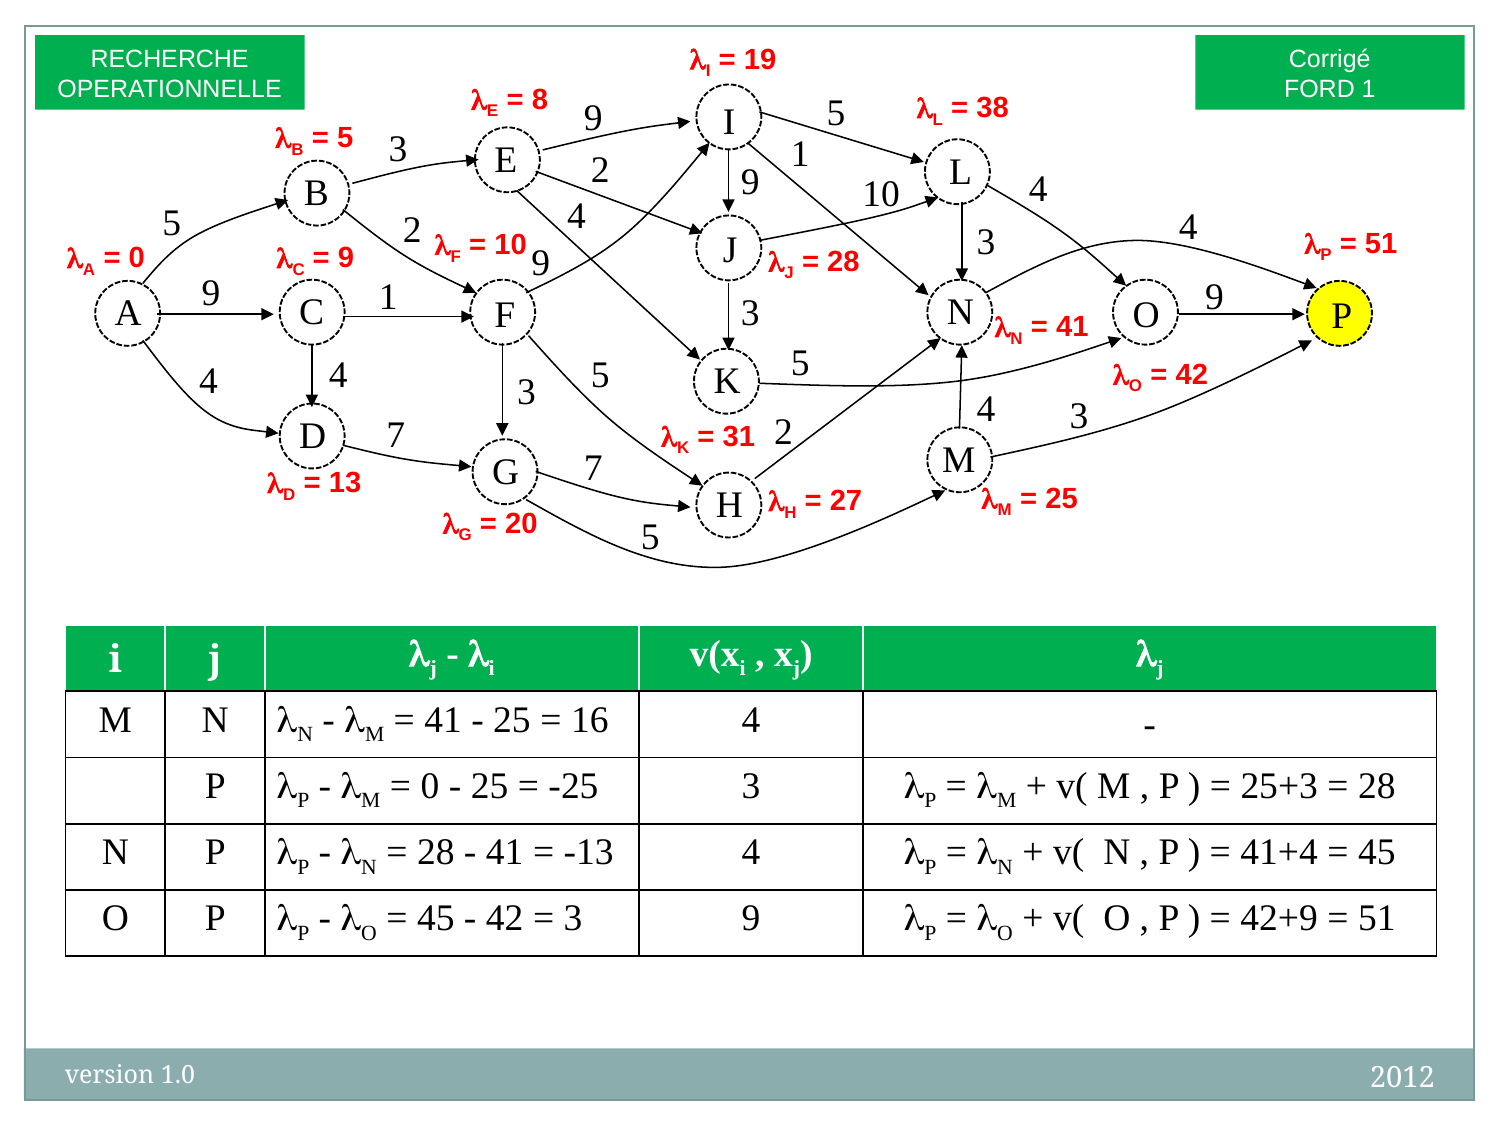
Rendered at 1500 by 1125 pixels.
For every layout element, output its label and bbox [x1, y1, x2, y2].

table_cell [266, 891, 638, 955]
table_header [166, 626, 264, 690]
table_header [640, 626, 862, 690]
table_cell [266, 758, 638, 823]
table_cell [166, 692, 264, 757]
table_cell [266, 692, 638, 757]
table_cell [166, 891, 264, 955]
table_cell [864, 891, 1436, 955]
table_cell [66, 758, 164, 823]
text_box [1195, 35, 1465, 110]
slide_number [950, 1050, 1450, 1111]
table_cell [166, 825, 264, 889]
table_cell [864, 758, 1436, 823]
table_header [266, 626, 638, 690]
text_box [45, 32, 1389, 569]
table_cell [864, 825, 1436, 889]
footer [50, 1051, 638, 1112]
table_cell [640, 825, 862, 889]
text_box [902, 81, 1024, 136]
text_box [1290, 217, 1412, 272]
table_cell [640, 758, 862, 823]
table_cell [640, 891, 862, 955]
table_header [864, 626, 1436, 690]
table_cell [66, 825, 164, 889]
table_cell [266, 825, 638, 889]
table_cell [864, 692, 1436, 757]
table_cell [66, 891, 164, 955]
table_header [66, 626, 164, 690]
table_cell [640, 692, 862, 757]
text_box [35, 35, 305, 110]
table_cell [166, 758, 264, 823]
table_cell [66, 692, 164, 757]
